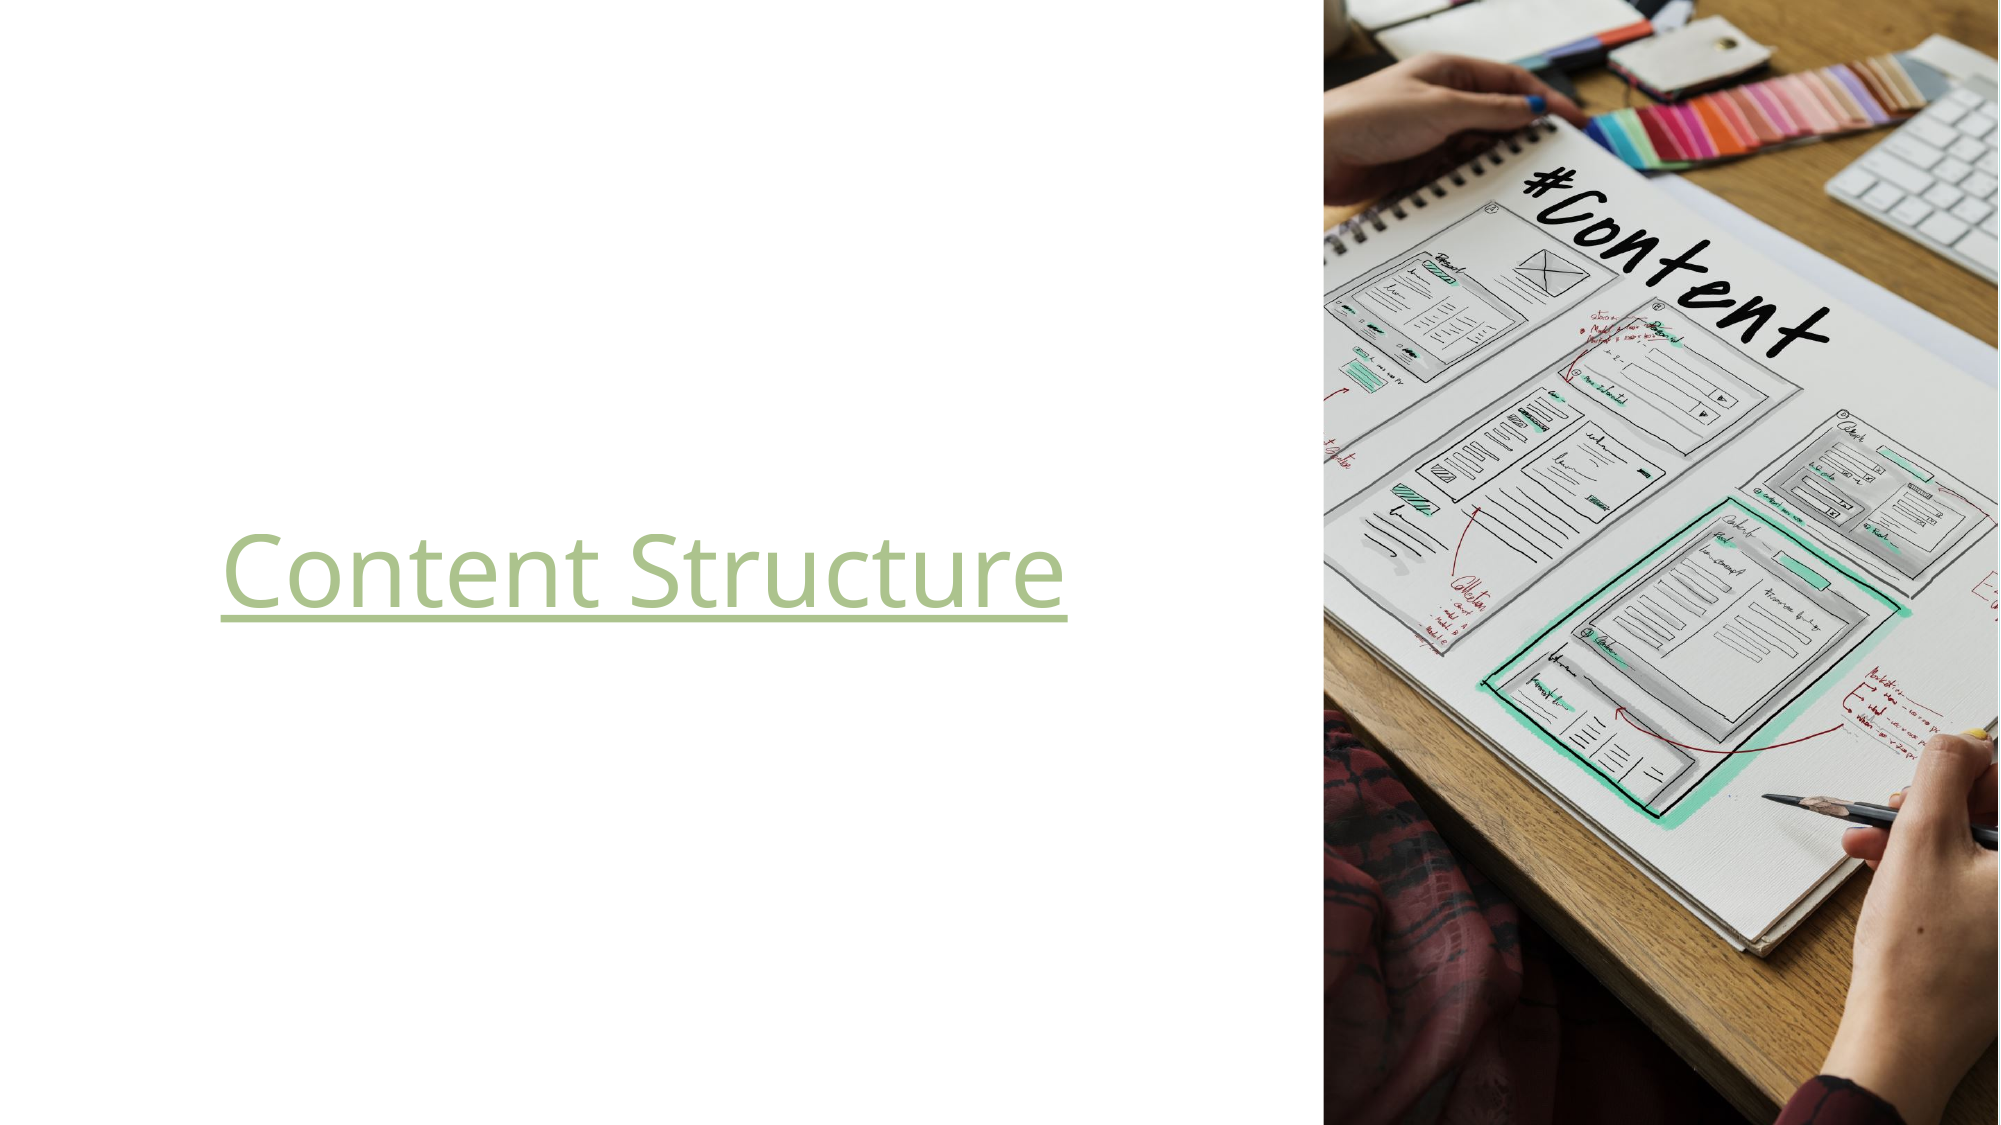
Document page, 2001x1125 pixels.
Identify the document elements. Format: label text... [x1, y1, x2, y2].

text_box [0, 0, 1323, 1125]
picture [1323, 0, 1998, 1125]
title Content Structure [205, 488, 1119, 637]
